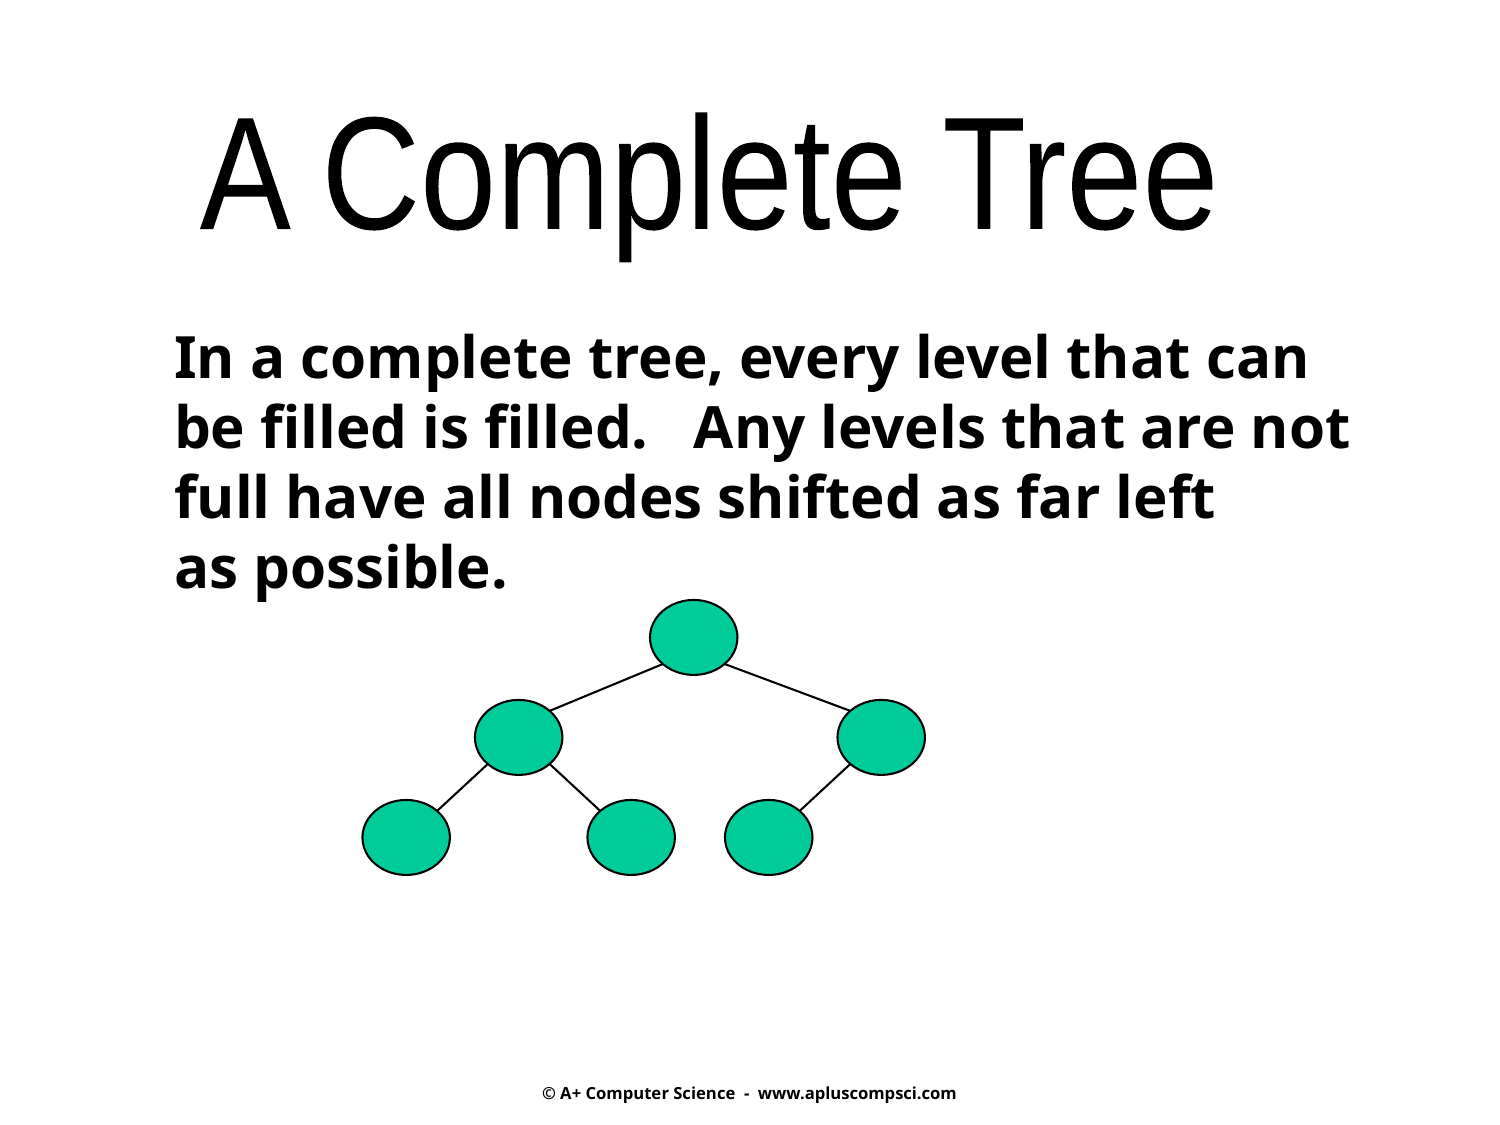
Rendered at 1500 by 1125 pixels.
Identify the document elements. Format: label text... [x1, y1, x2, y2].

text_box [474, 699, 563, 775]
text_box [436, 763, 489, 812]
text_box [362, 799, 450, 875]
text_box [587, 799, 675, 875]
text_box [799, 763, 851, 812]
text_box [724, 799, 813, 875]
text_box In a complete tree, every level that can be filled is filled. Any levels that are not full have all nodes shifted as far left as possible. [159, 312, 1366, 608]
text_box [549, 763, 601, 812]
footer © A+ Computer Science - www.apluscompsci.com [512, 1025, 988, 1100]
text_box [649, 599, 738, 675]
text_box [837, 699, 925, 775]
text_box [549, 663, 663, 712]
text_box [724, 663, 851, 712]
